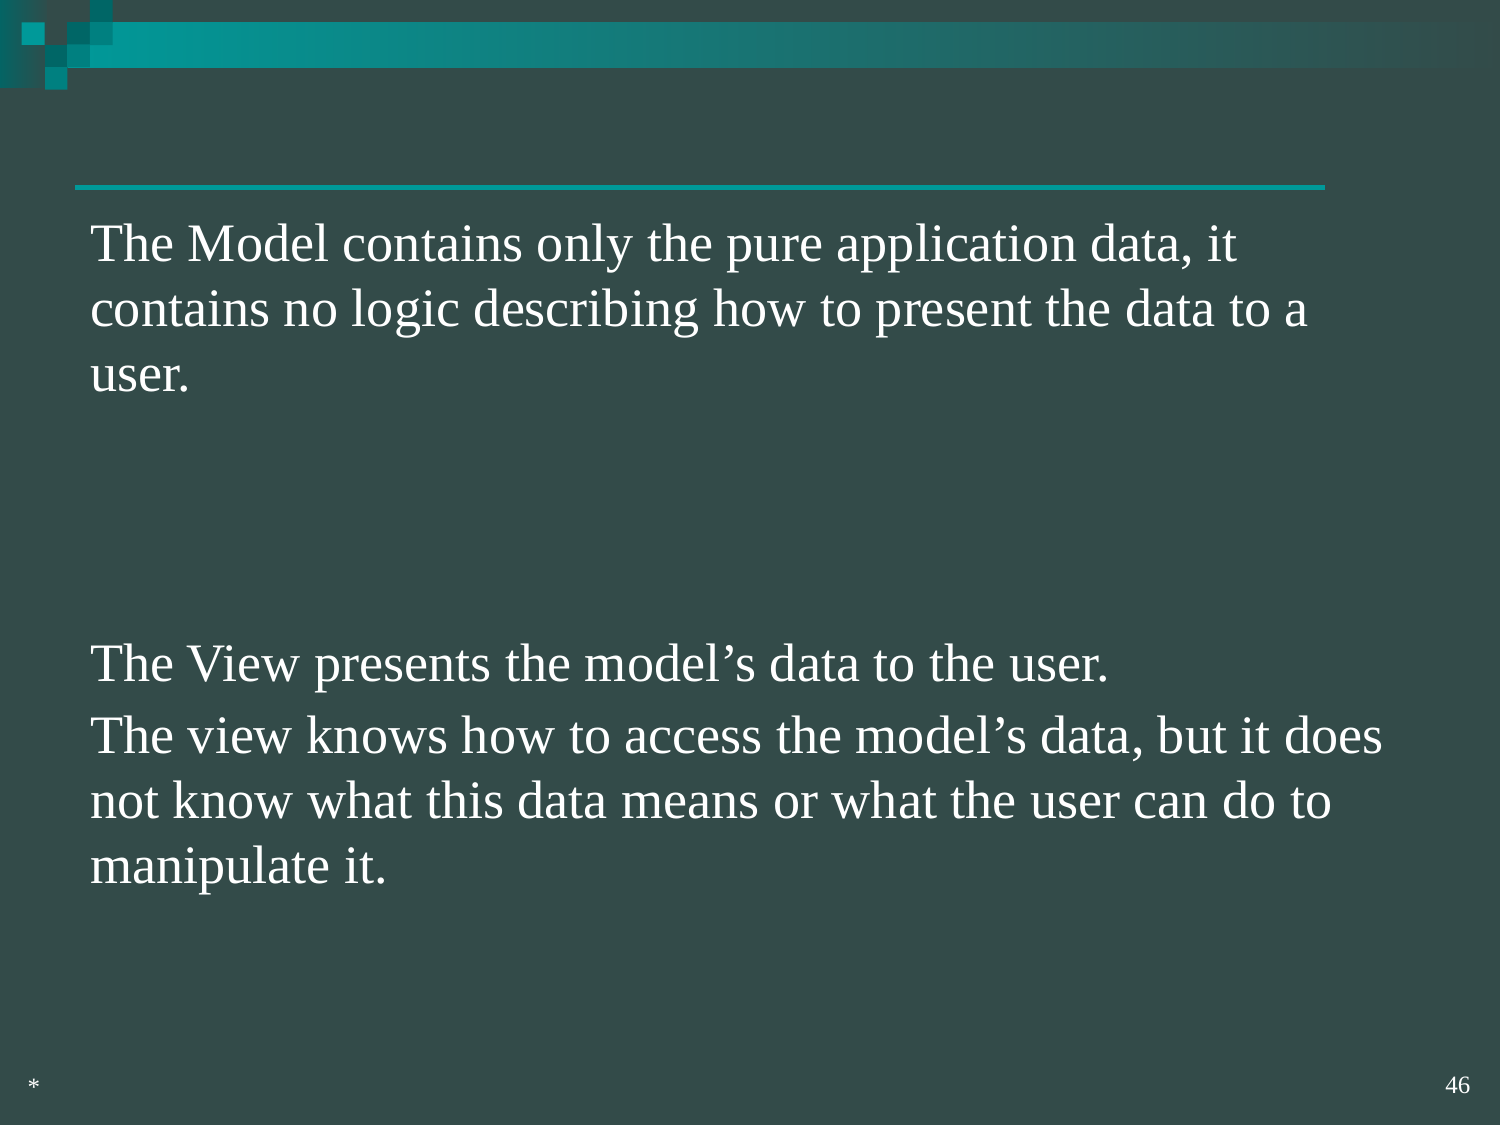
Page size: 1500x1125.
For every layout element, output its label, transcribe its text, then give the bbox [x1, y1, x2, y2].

list The Model contains only the pure application data, it contains no logic describing how to present the data to a user. The View presents the model’s data to the user. The view knows how to access the model’s data, but it does not know what this data means or what the user can do to manipulate it. [75, 200, 1425, 1038]
slide_number ‹#› [1135, 1056, 1486, 1107]
